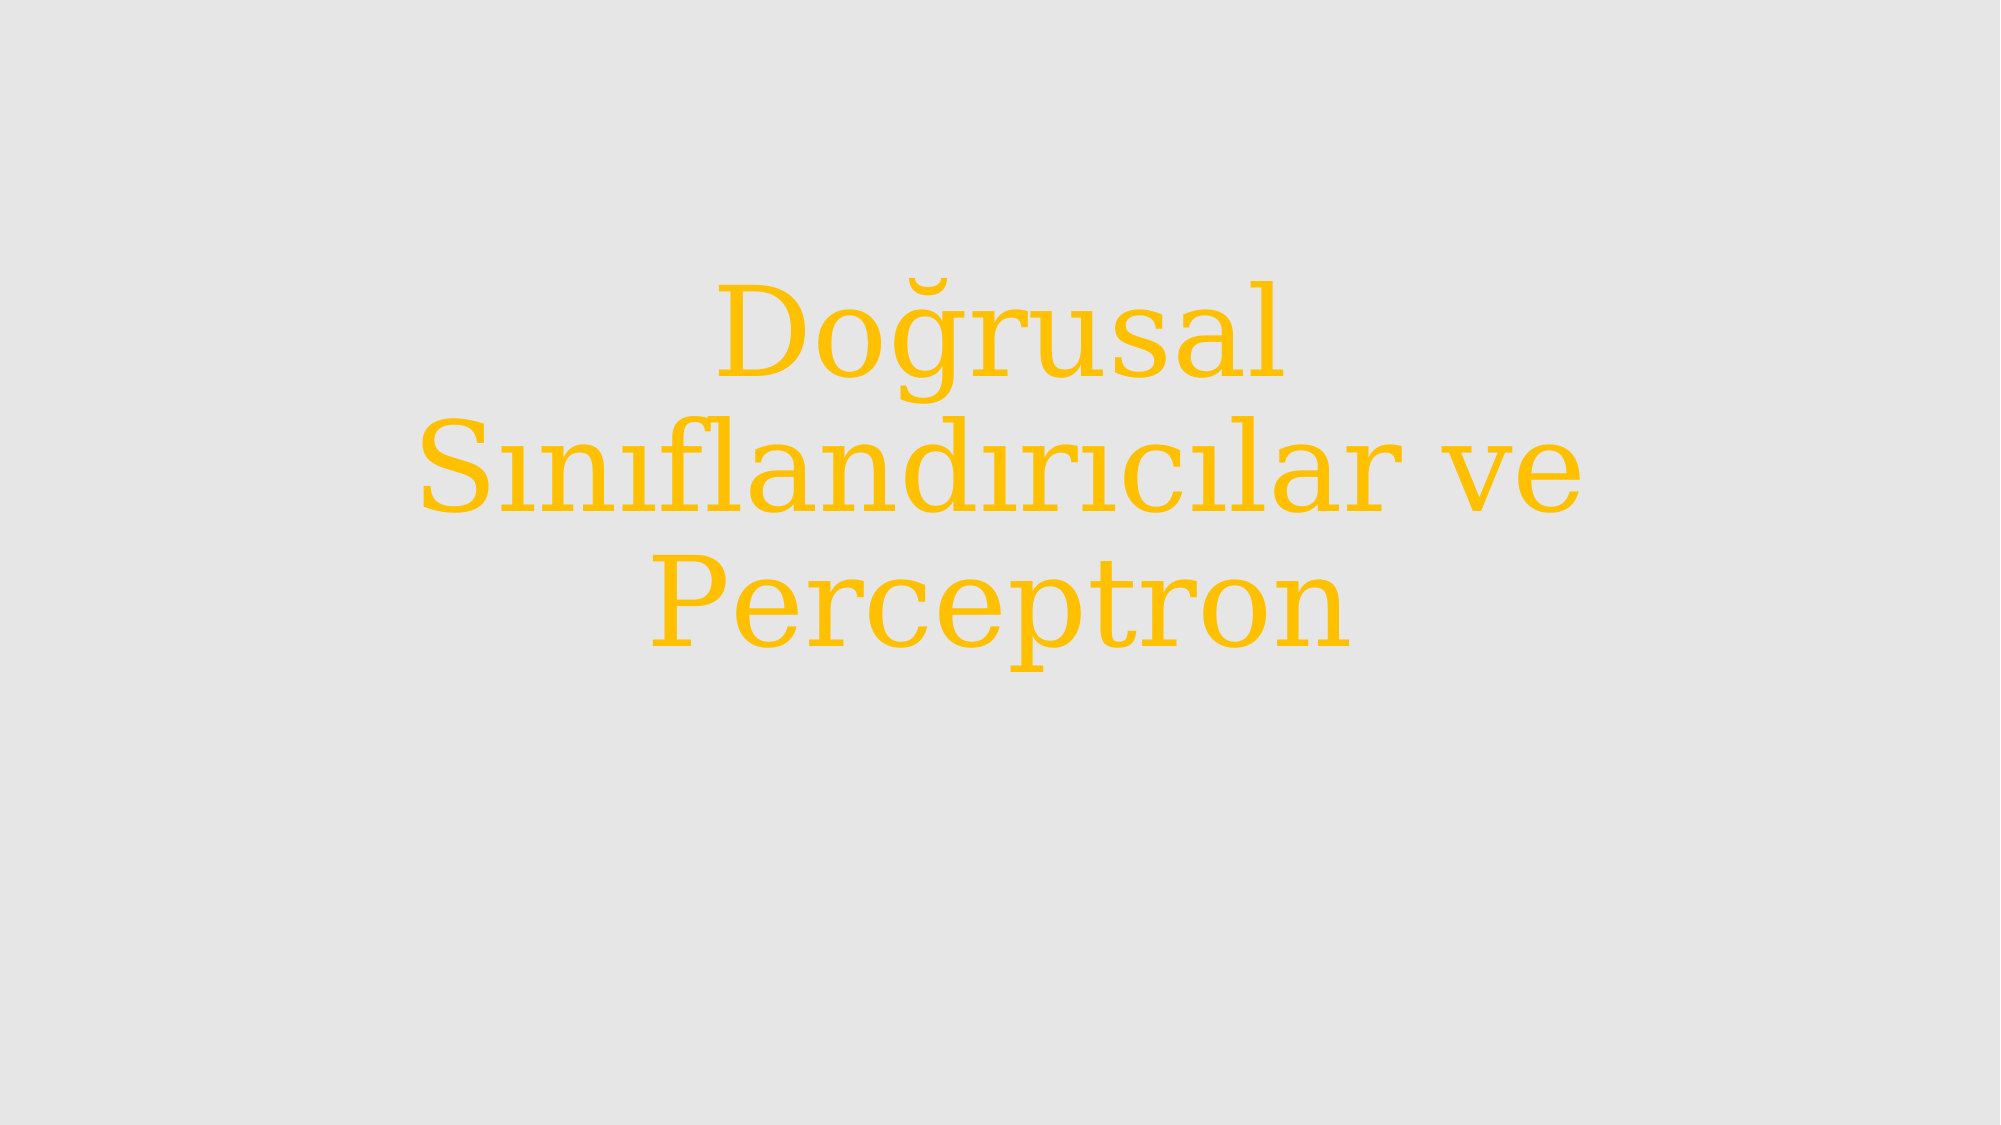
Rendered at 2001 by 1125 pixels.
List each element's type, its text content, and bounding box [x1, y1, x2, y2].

title Doğrusal Sınıflandırıcılar ve Perceptron [249, 362, 1750, 682]
